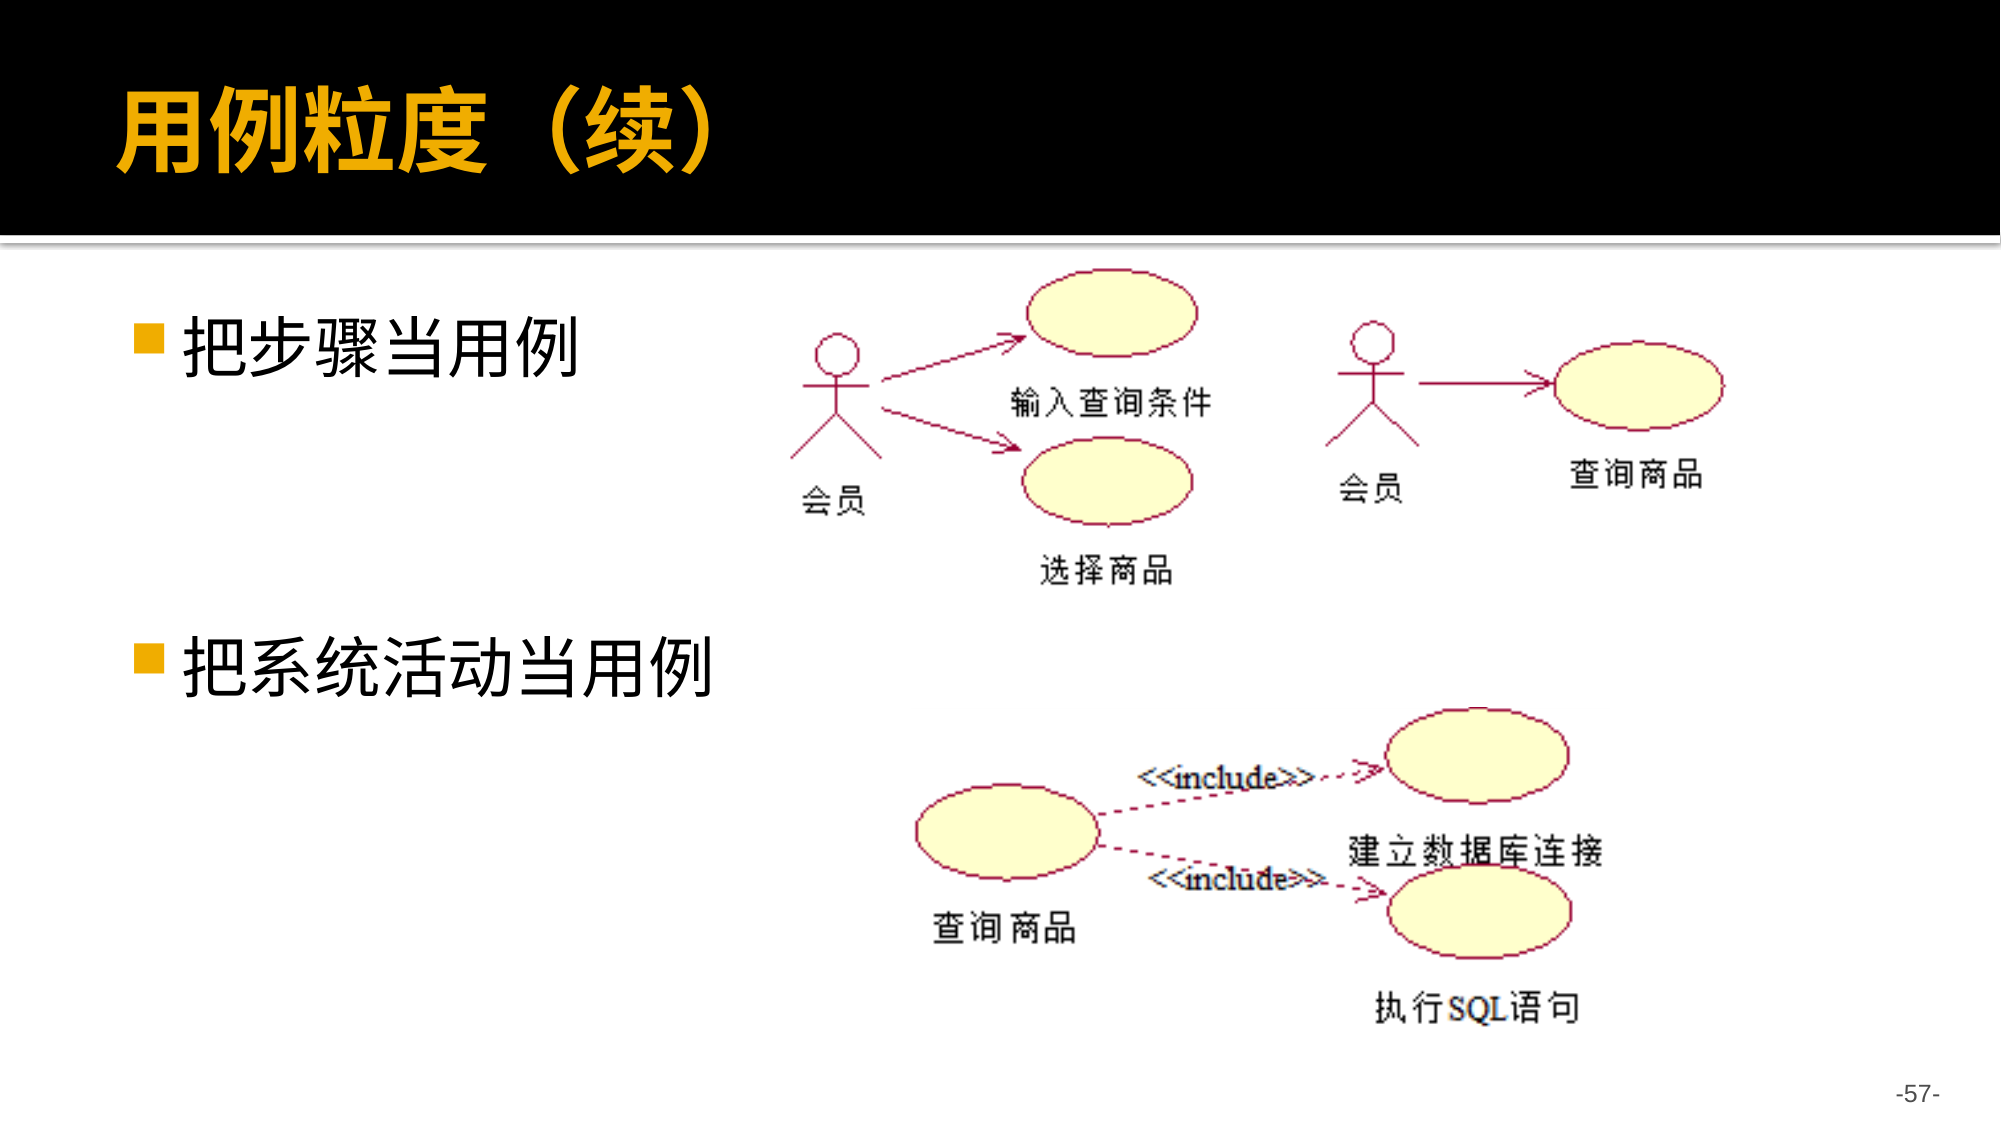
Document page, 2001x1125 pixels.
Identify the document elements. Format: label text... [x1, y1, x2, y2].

slide_number -57- [1794, 1062, 1955, 1108]
picture [788, 267, 1746, 600]
list 把步骤当用例 把系统活动当用例 [99, 291, 1900, 1050]
title 用例粒度（续） [99, 25, 1900, 231]
picture [911, 707, 1610, 1032]
